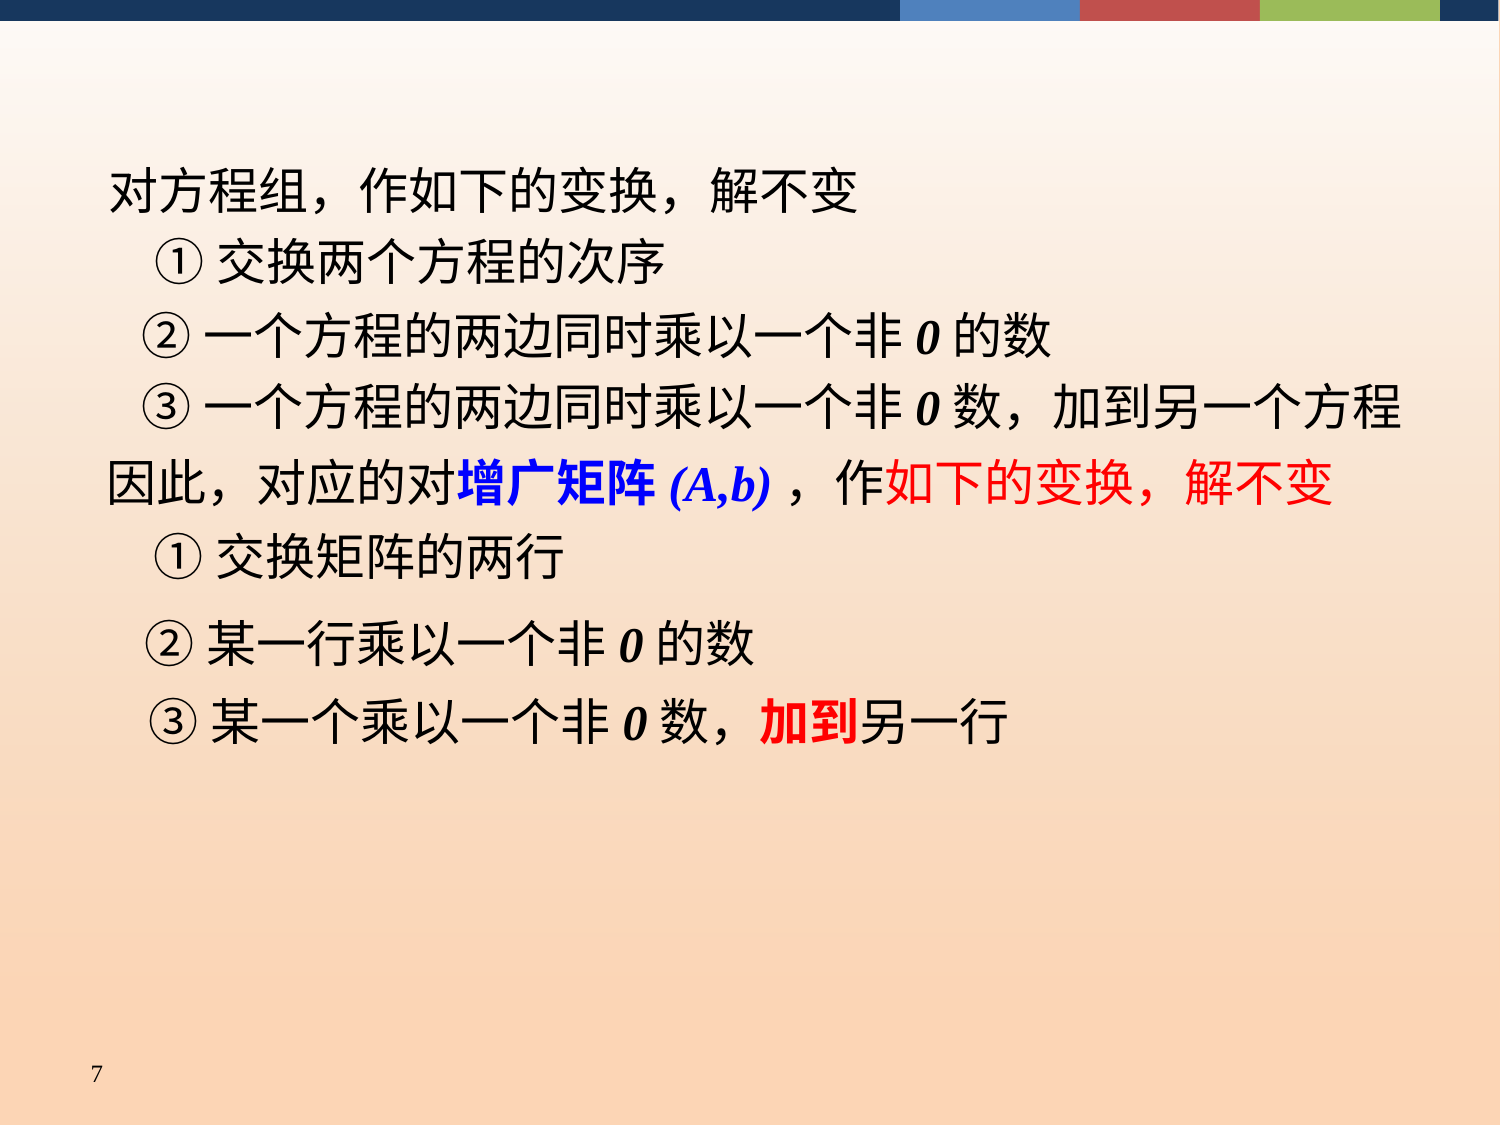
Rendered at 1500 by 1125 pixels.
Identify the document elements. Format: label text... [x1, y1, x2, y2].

text_box 对方程组，作如下的变换，解不变 [93, 152, 874, 228]
text_box ①交换两个方程的次序 [139, 223, 682, 297]
text_box 因此，对应的对增广矩阵(A,b)，作如下的变换，解不变 [91, 443, 1350, 519]
slide_number 7 [75, 1042, 426, 1103]
text_box ③某一个乘以一个非0数，加到另一行 [134, 683, 1025, 758]
text_box ①交换矩阵的两行 [138, 518, 580, 594]
text_box ②某一行乘以一个非0的数 [129, 604, 771, 680]
text_box ②一个方程的两边同时乘以一个非0的数 [126, 297, 1068, 368]
text_box ③一个方程的两边同时乘以一个非0数，加到另一个方程 [126, 368, 1418, 443]
